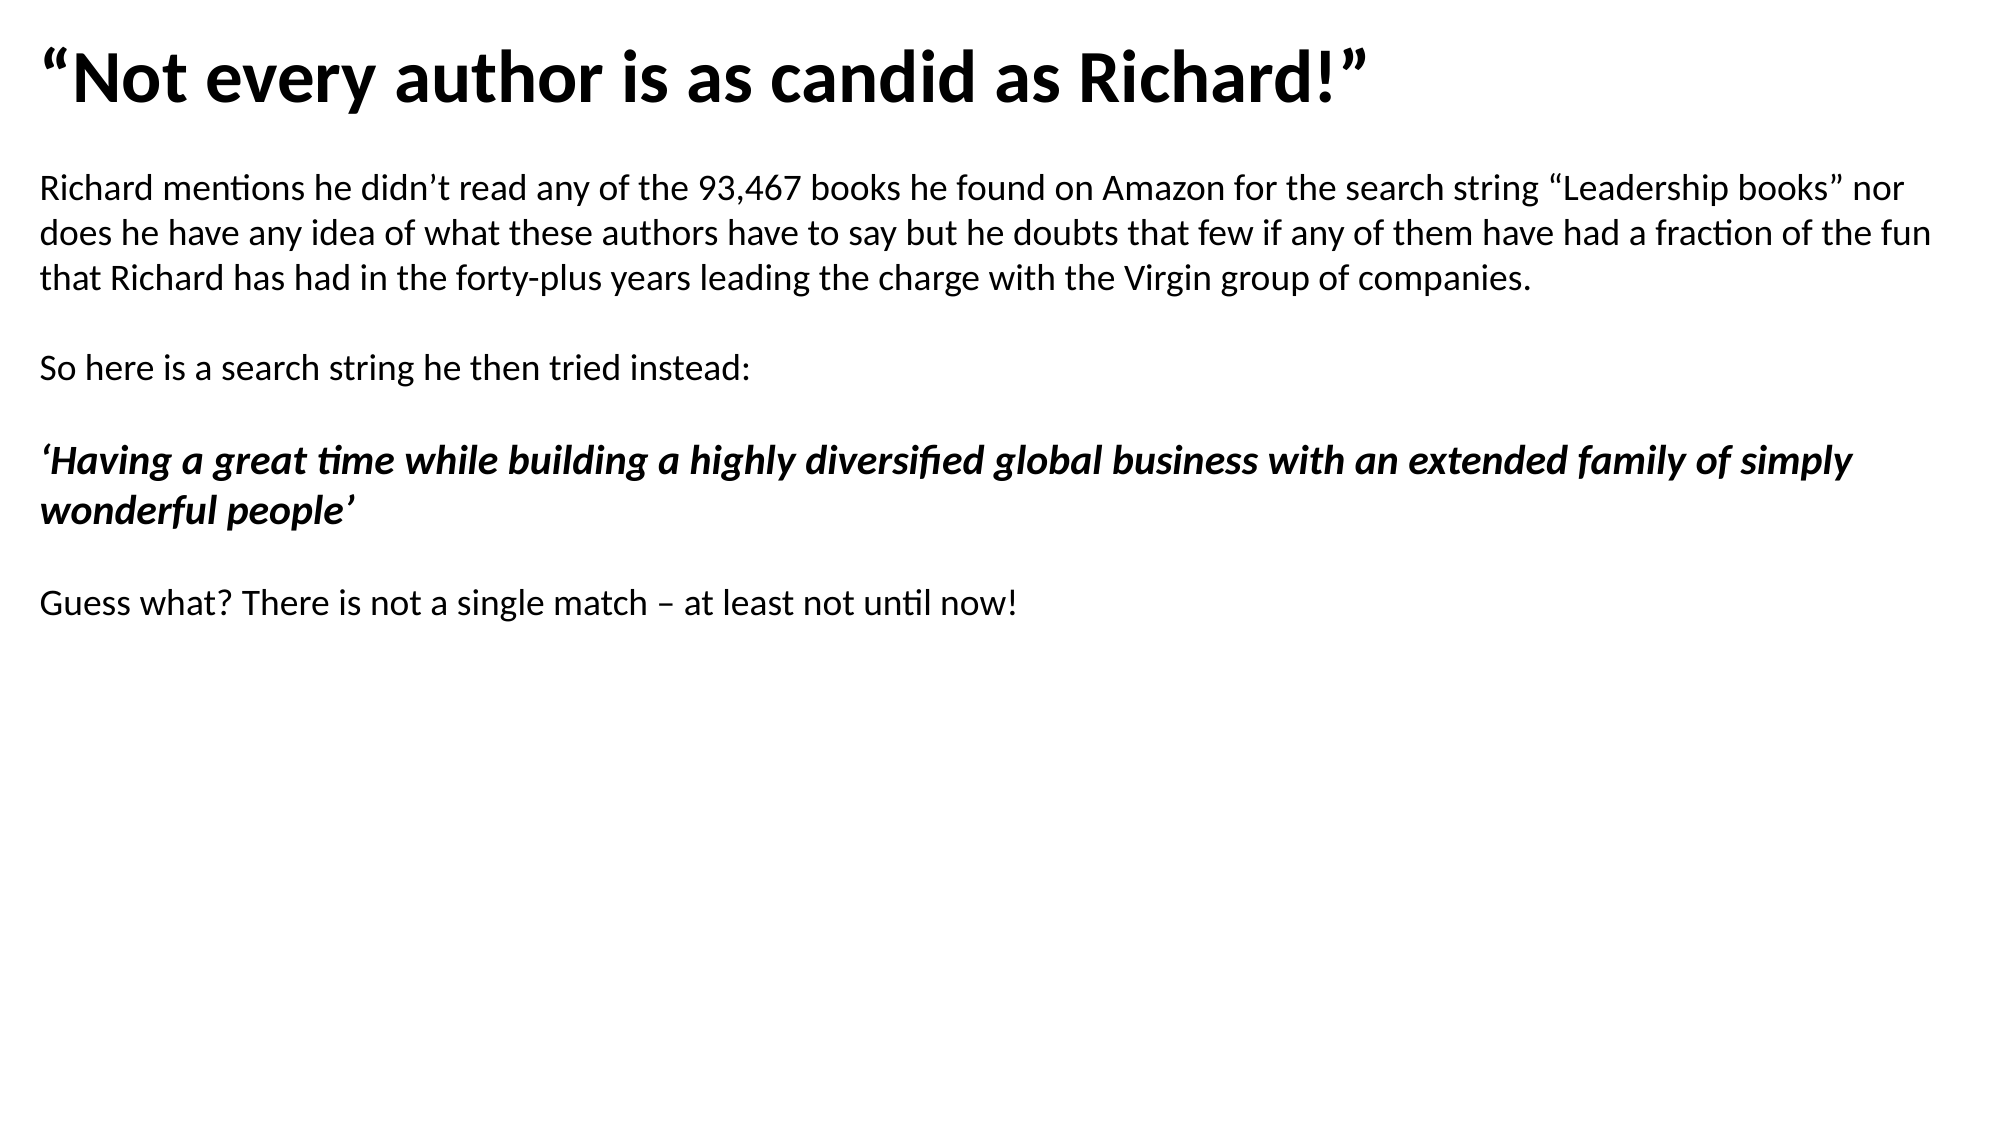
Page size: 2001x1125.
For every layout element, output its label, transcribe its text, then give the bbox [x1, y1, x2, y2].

text_box “Not every author is as candid as Richard!” Richard mentions he didn’t read any of the 93,467 books he found on Amazon for the search string “Leadership books” nor does he have any idea of what these authors have to say but he doubts that few if any of them have had a fraction of the fun that Richard has had in the forty-plus years leading the charge with the Virgin group of companies. So here is a search string he then tried instead: ‘Having a great time while building a highly diversified global business with an extended family of simply wonderful people’ Guess what? There is not a single match – at least not until now! [24, 20, 1966, 631]
